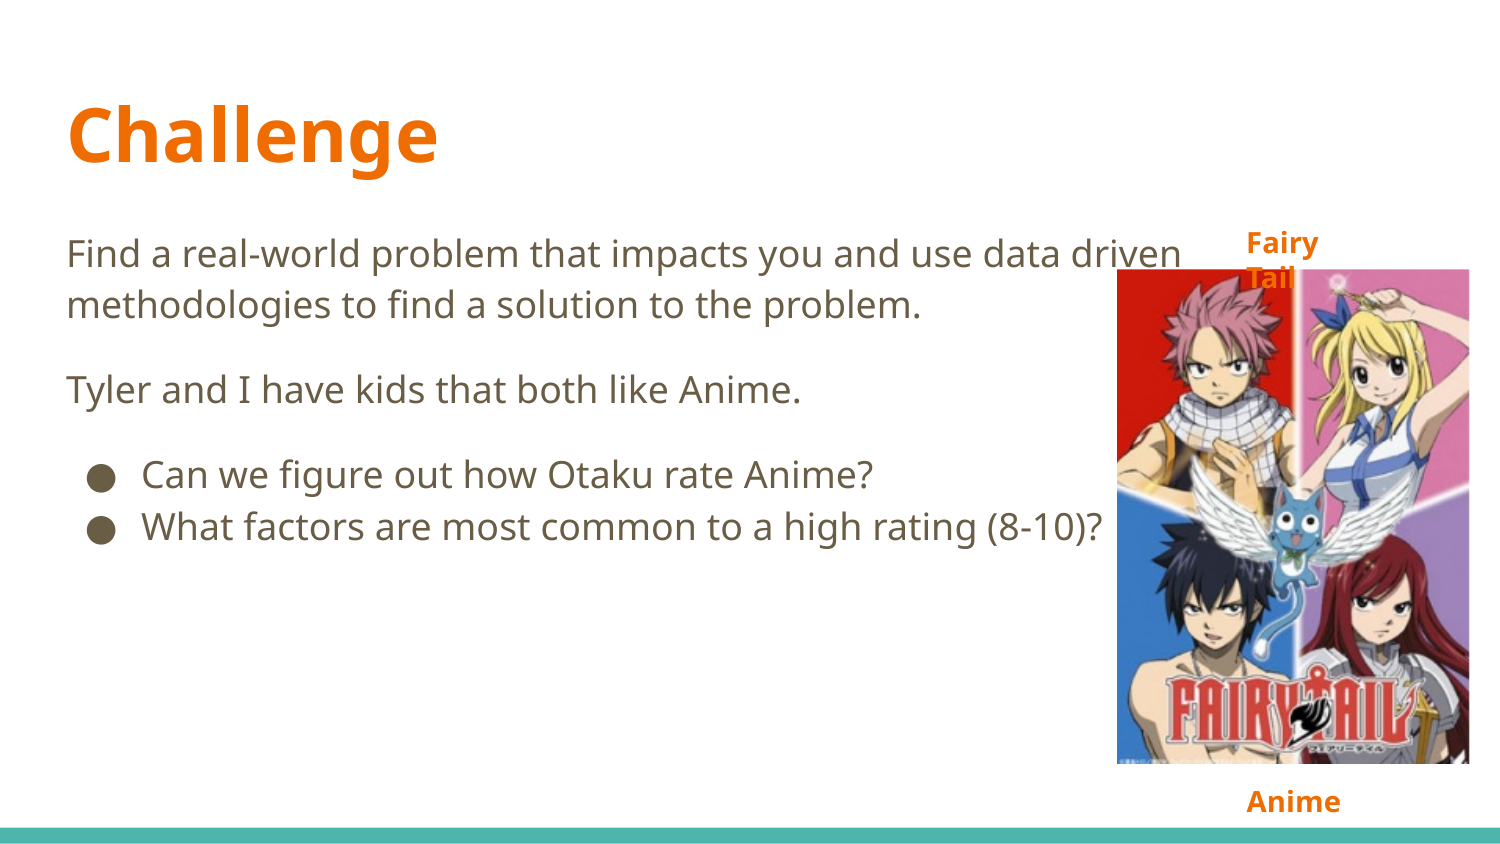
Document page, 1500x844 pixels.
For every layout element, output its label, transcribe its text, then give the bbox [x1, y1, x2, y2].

picture [1117, 268, 1471, 764]
text_box Fairy Tail [1231, 209, 1357, 266]
title Challenge [51, 72, 1449, 189]
text_box Anime [1231, 771, 1357, 828]
list Find a real-world problem that impacts you and use data driven methodologies to find a solution to the problem. Tyler and I have kids that both like Anime. Can we figure out how Otaku rate Anime? What factors are most common to a high rating (8-10)? [51, 207, 1449, 750]
